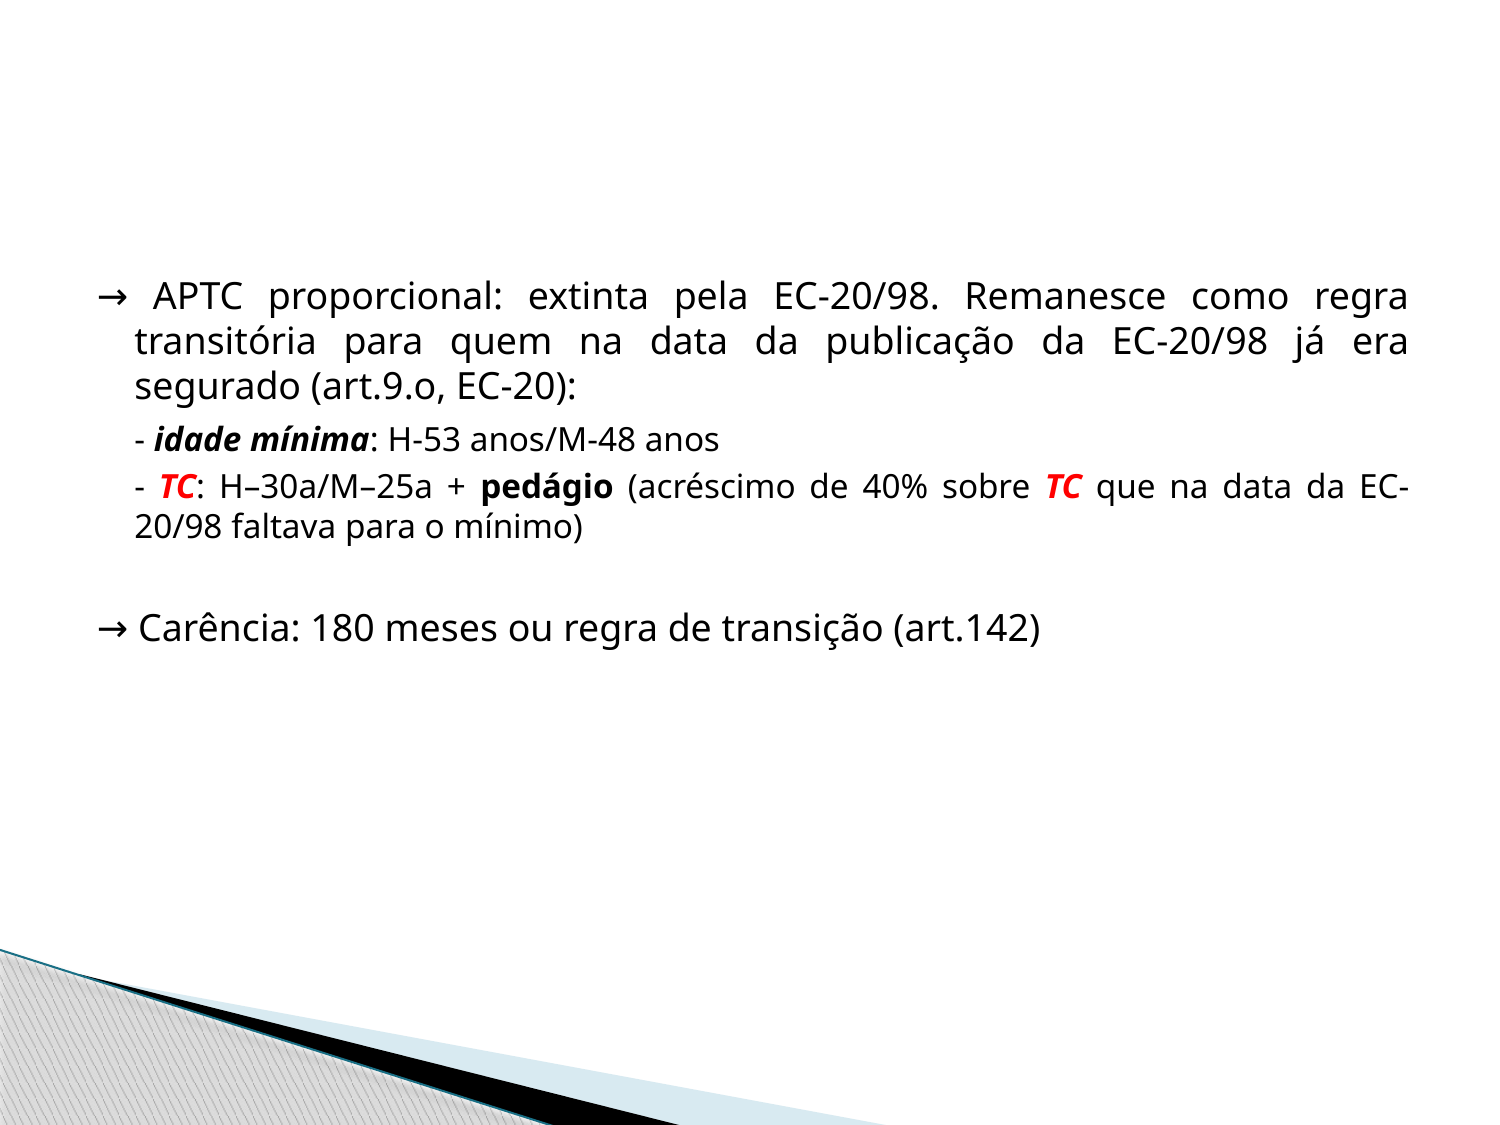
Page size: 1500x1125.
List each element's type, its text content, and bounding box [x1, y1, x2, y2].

list → APTC proporcional: extinta pela EC-20/98. Remanesce como regra transitória para quem na data da publicação da EC-20/98 já era segurado (art.9.o, EC-20): - idade mínima: H-53 anos/M-48 anos - TC: H–30a/M–25a + pedágio (acréscimo de 40% sobre TC que na data da EC-20/98 faltava para o mínimo) → Carência: 180 meses ou regra de transição (art.142) [74, 160, 1426, 986]
